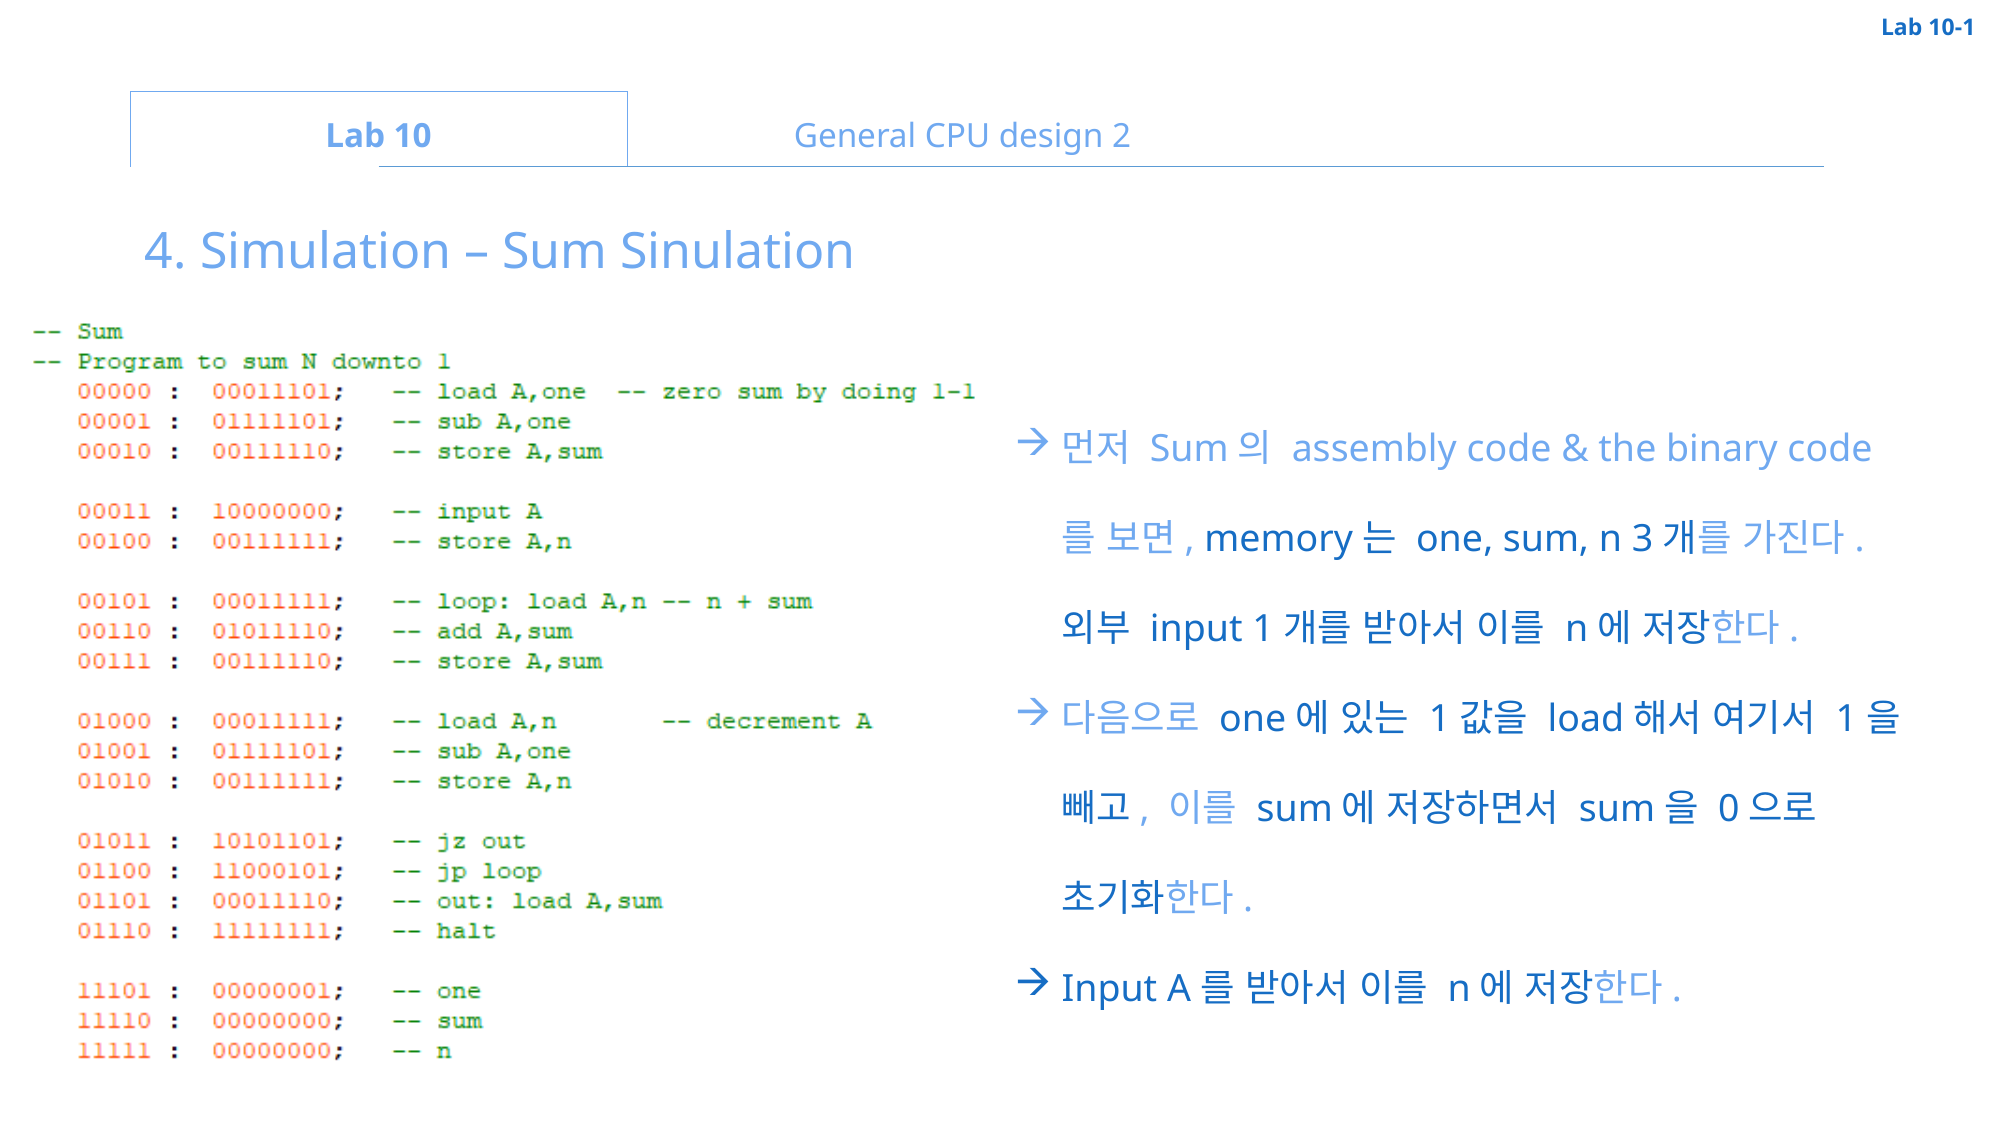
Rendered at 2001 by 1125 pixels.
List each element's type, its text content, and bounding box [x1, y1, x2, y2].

text_box 4. Simulation – Sum Sinulation [130, 181, 1604, 287]
text_box Lab 10-1 [1866, 0, 2000, 48]
text_box [130, 91, 628, 167]
text_box General CPU design 2 [779, 106, 1147, 162]
text_box 먼저 Sum의 assembly code & the binary code를 보면, memory는 one, sum, n 3개를 가진다. 외부 input 1개를 받아서 이를 n에 저장한다. 다음으로 one에 있는 1값을 load해서 여기서 1을 빼고, 이를 sum에 저장하면서 sum을 0으로 초기화한다. Input A를 받아서 이를 n에 저장한다. [999, 371, 1925, 1017]
picture [33, 311, 976, 1070]
text_box Lab 10 [310, 106, 447, 162]
